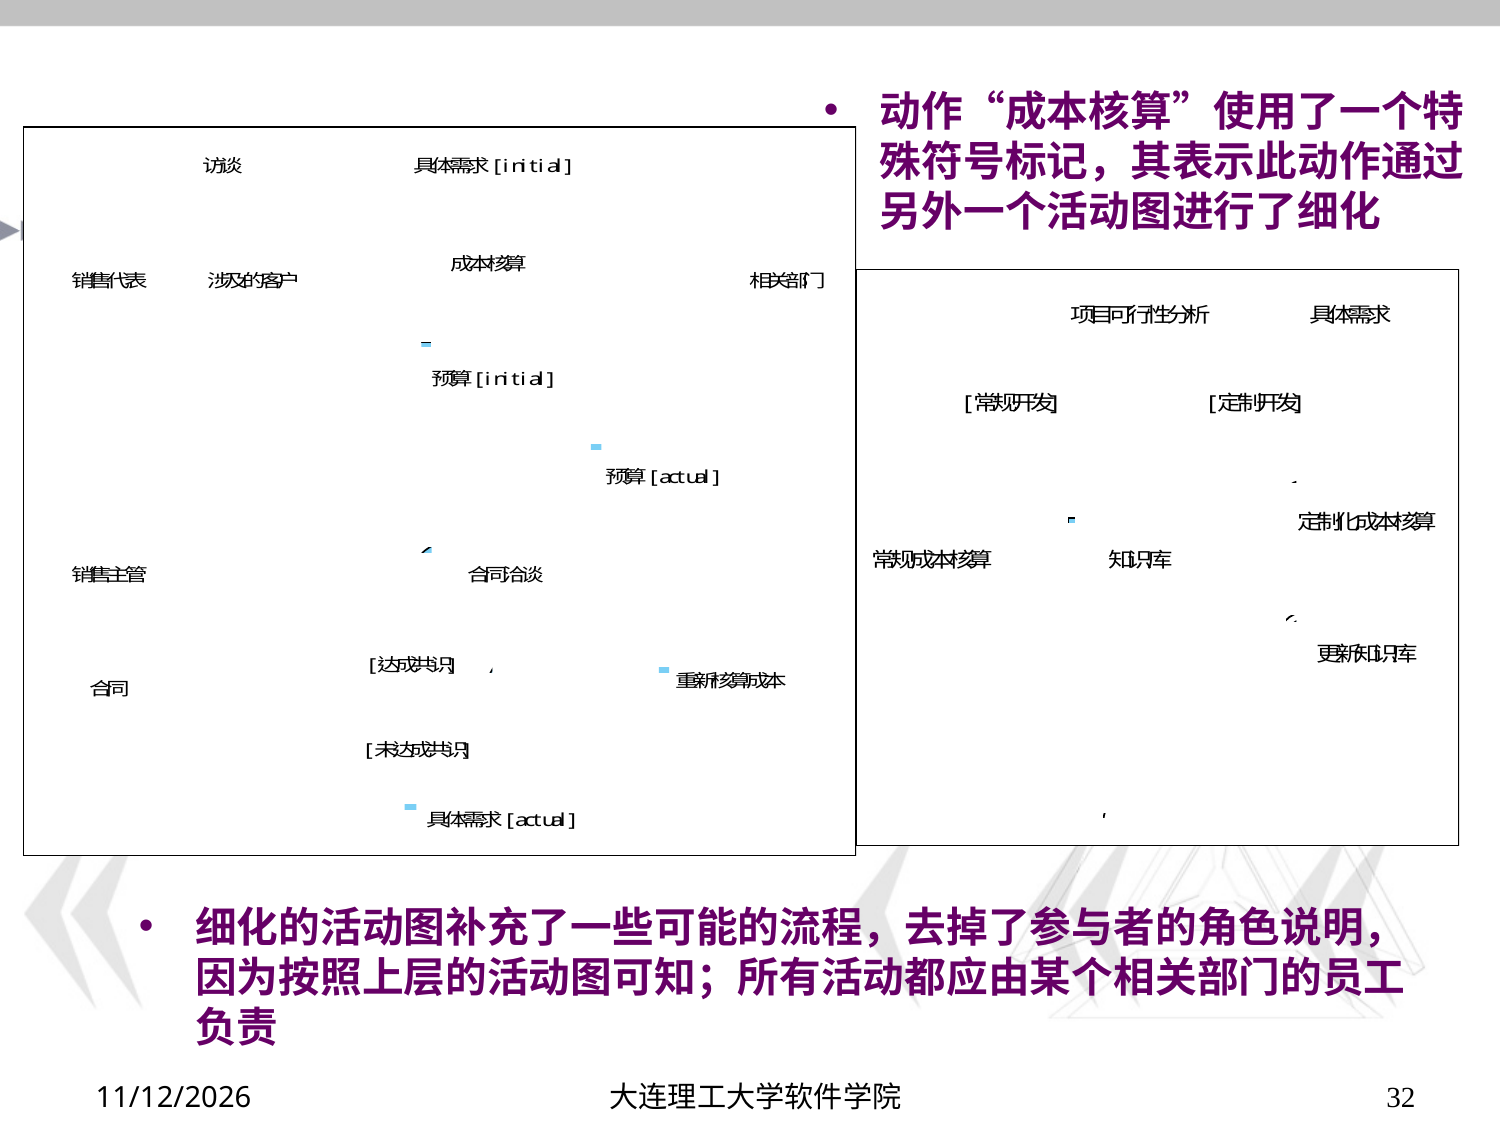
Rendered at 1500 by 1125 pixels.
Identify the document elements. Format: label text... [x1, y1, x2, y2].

picture [0, 0, 1500, 1125]
slide_number 32 [1080, 1070, 1431, 1114]
text_box 动作“成本核算”使用了一个特殊符号标记，其表示此动作通过另外一个活动图进行了细化 [809, 76, 1484, 242]
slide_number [80, 1070, 431, 1114]
footer 大连理工大学软件学院 [517, 1070, 994, 1114]
text_box 细化的活动图补充了一些可能的流程，去掉了参与者的角色说明，因为按照上层的活动图可知；所有活动都应由某个相关部门的员工负责 [123, 893, 1460, 1059]
